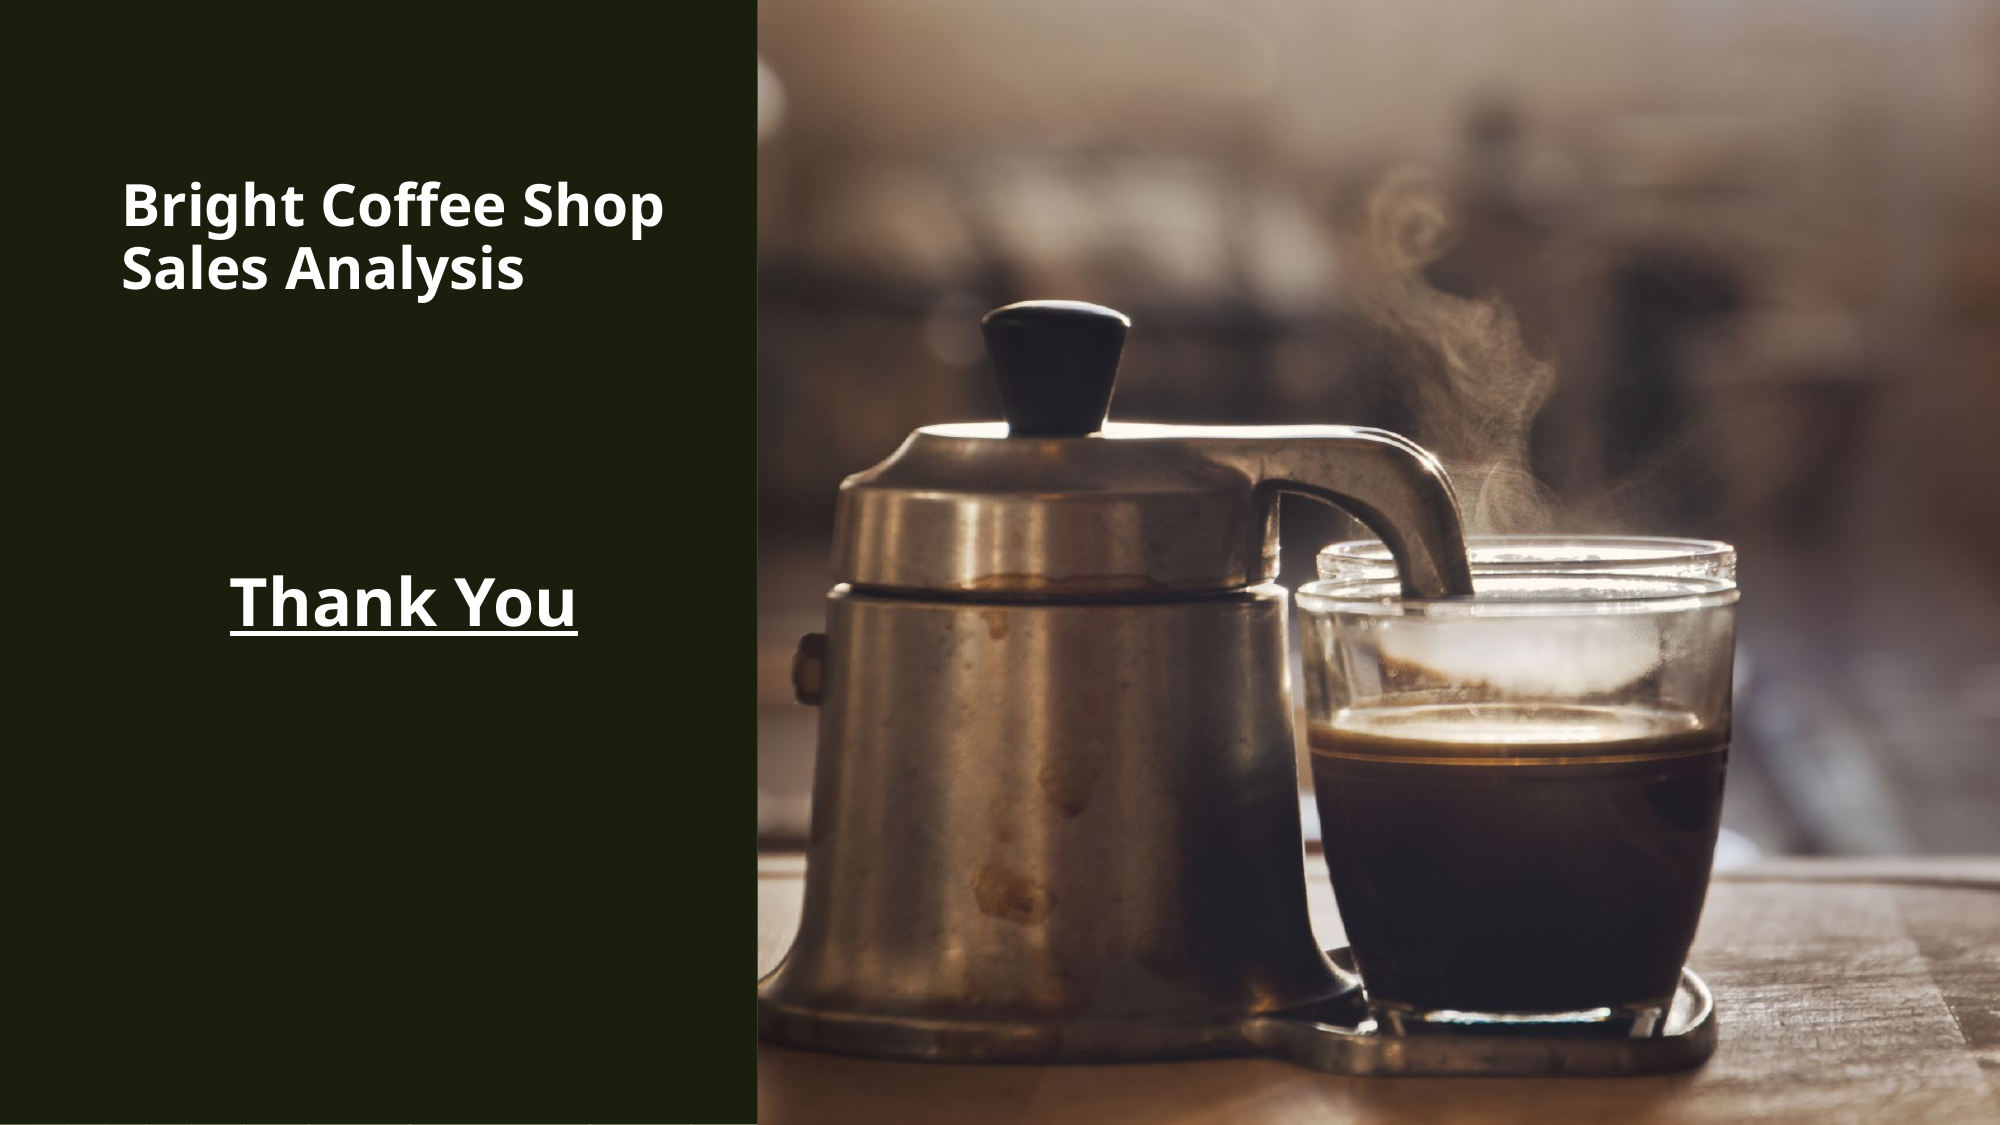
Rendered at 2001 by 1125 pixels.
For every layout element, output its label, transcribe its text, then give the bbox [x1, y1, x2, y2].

text_box [0, 0, 757, 1125]
title Bright Coffee Shop Sales Analysis [106, 105, 706, 313]
list Thank You [106, 350, 706, 967]
picture [757, 0, 2000, 1125]
